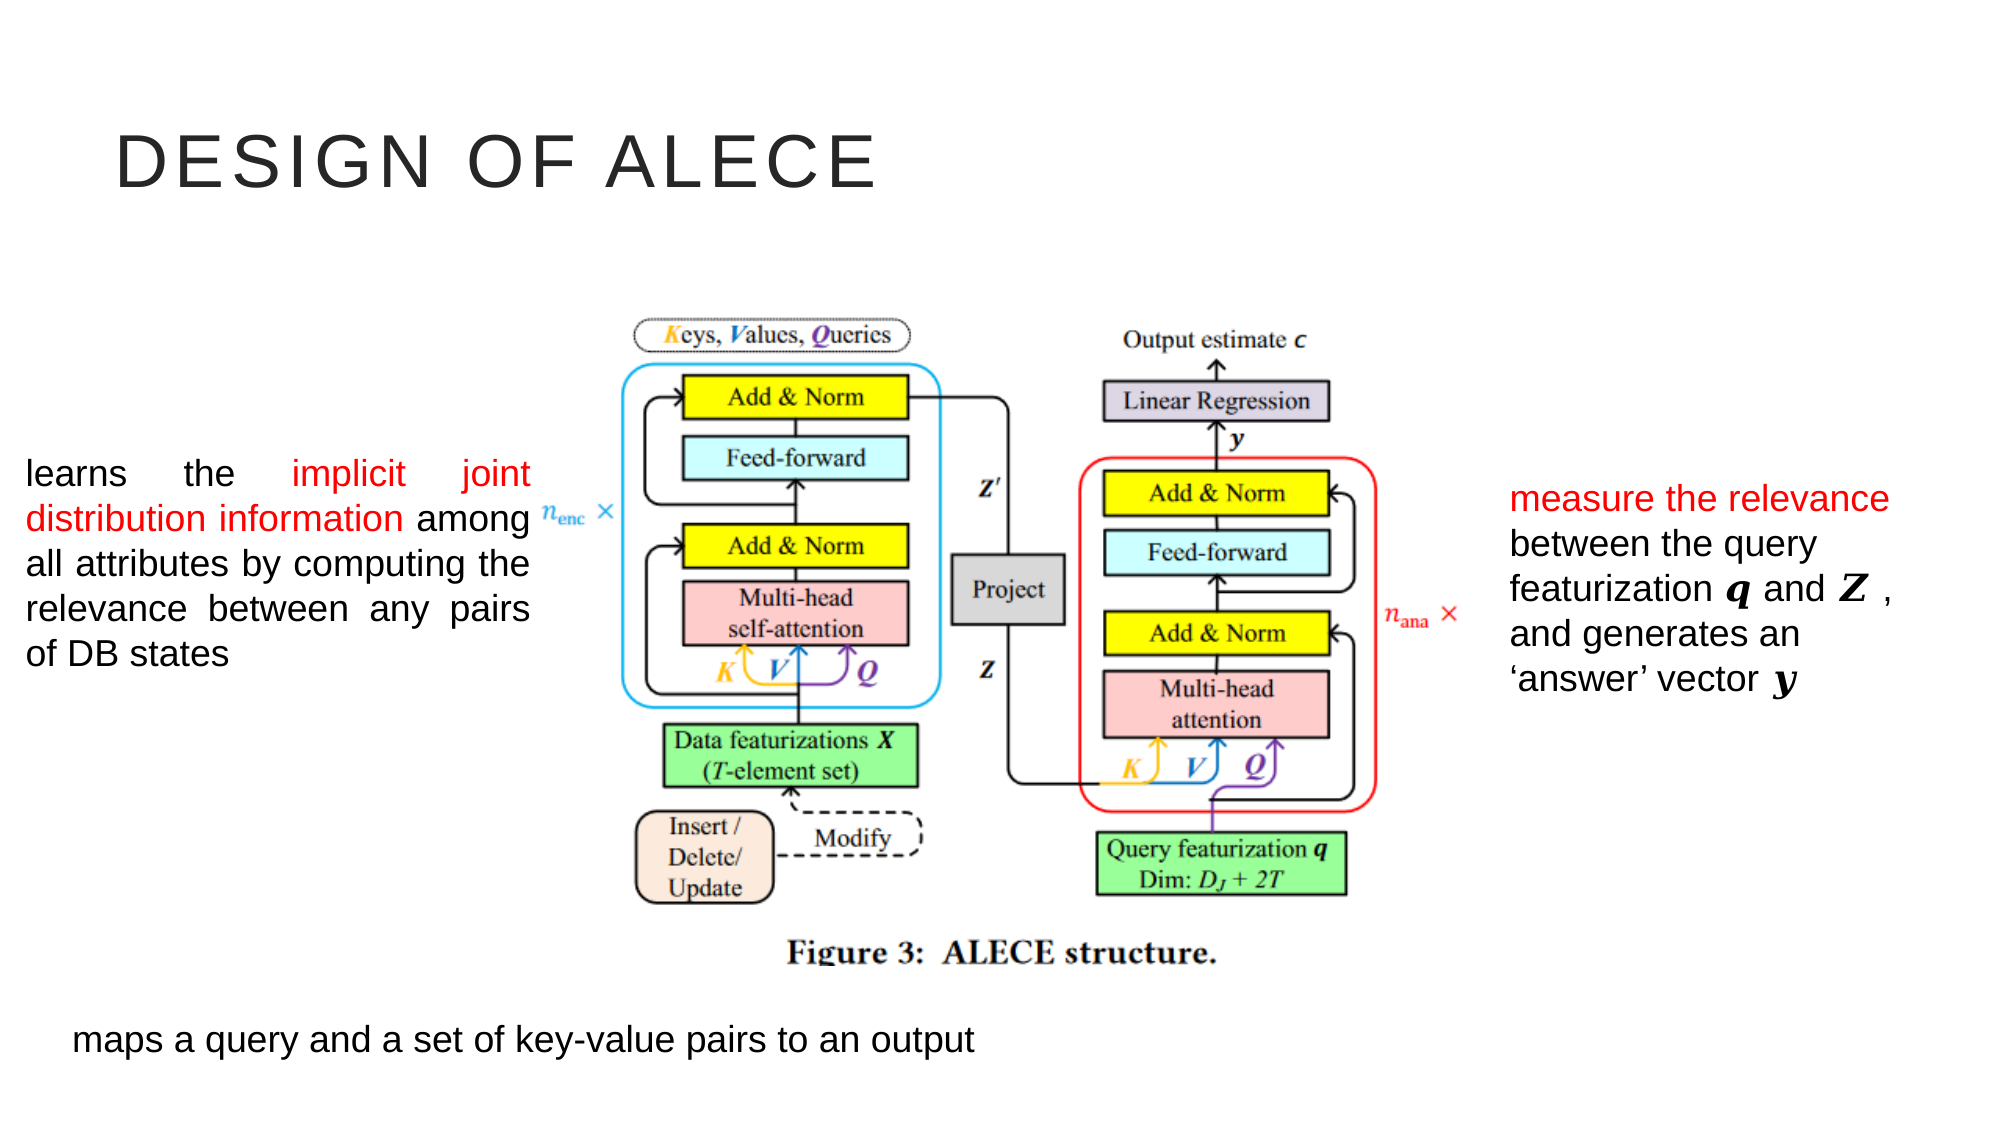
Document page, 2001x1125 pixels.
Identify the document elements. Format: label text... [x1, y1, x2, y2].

text_box learns the implicit joint distribution information among all attributes by computing the relevance between any pairs of DB states [10, 441, 534, 682]
title DESIGN OF ALECE [99, 99, 1900, 216]
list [534, 303, 1465, 966]
text_box measure the relevance between the query featurization 𝒒 and 𝒁 , and generates an ‘answer’ vector 𝒚 [1494, 466, 1963, 707]
text_box maps a query and a set of key-value pairs to an output [57, 1008, 1058, 1068]
